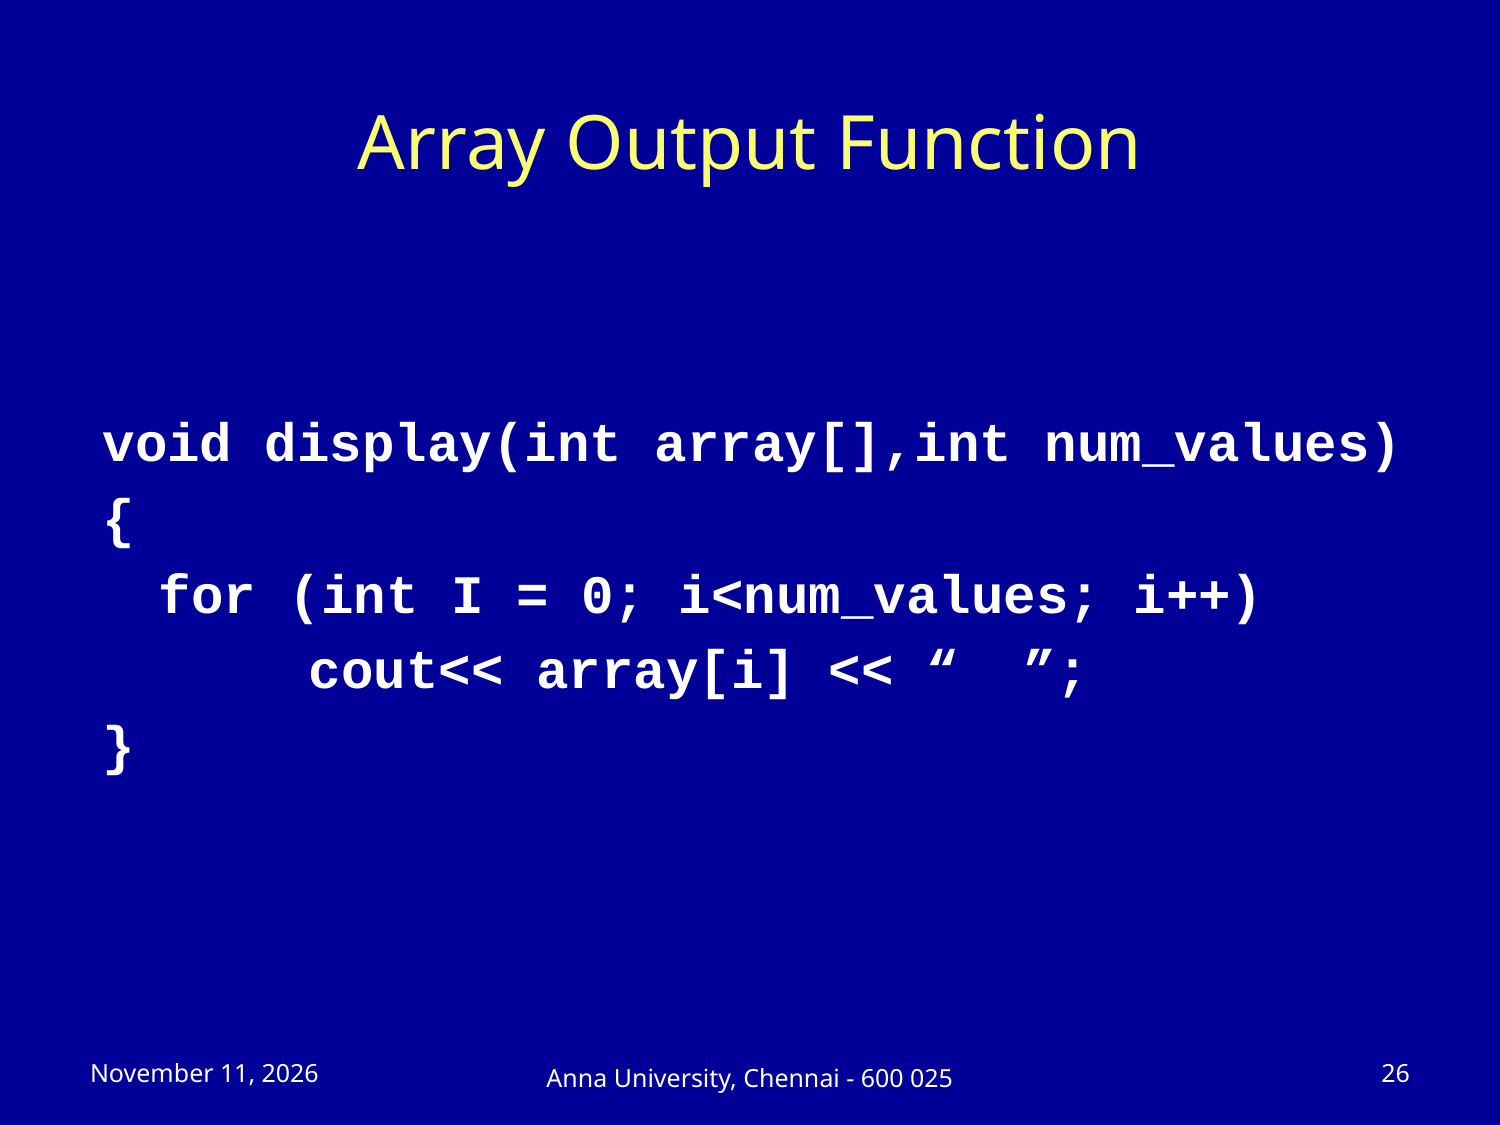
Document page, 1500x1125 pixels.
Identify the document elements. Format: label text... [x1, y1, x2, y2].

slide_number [74, 1023, 426, 1100]
footer Anna University, Chennai - 600 025 [487, 1024, 1013, 1101]
title Array Output Function [37, 45, 1463, 233]
list void display(int array[],int num_values) { for (int I = 0; i<num_values; i++) cout<< array[i] << “ ”; } [87, 399, 1425, 800]
slide_number 26 [1074, 1023, 1426, 1100]
